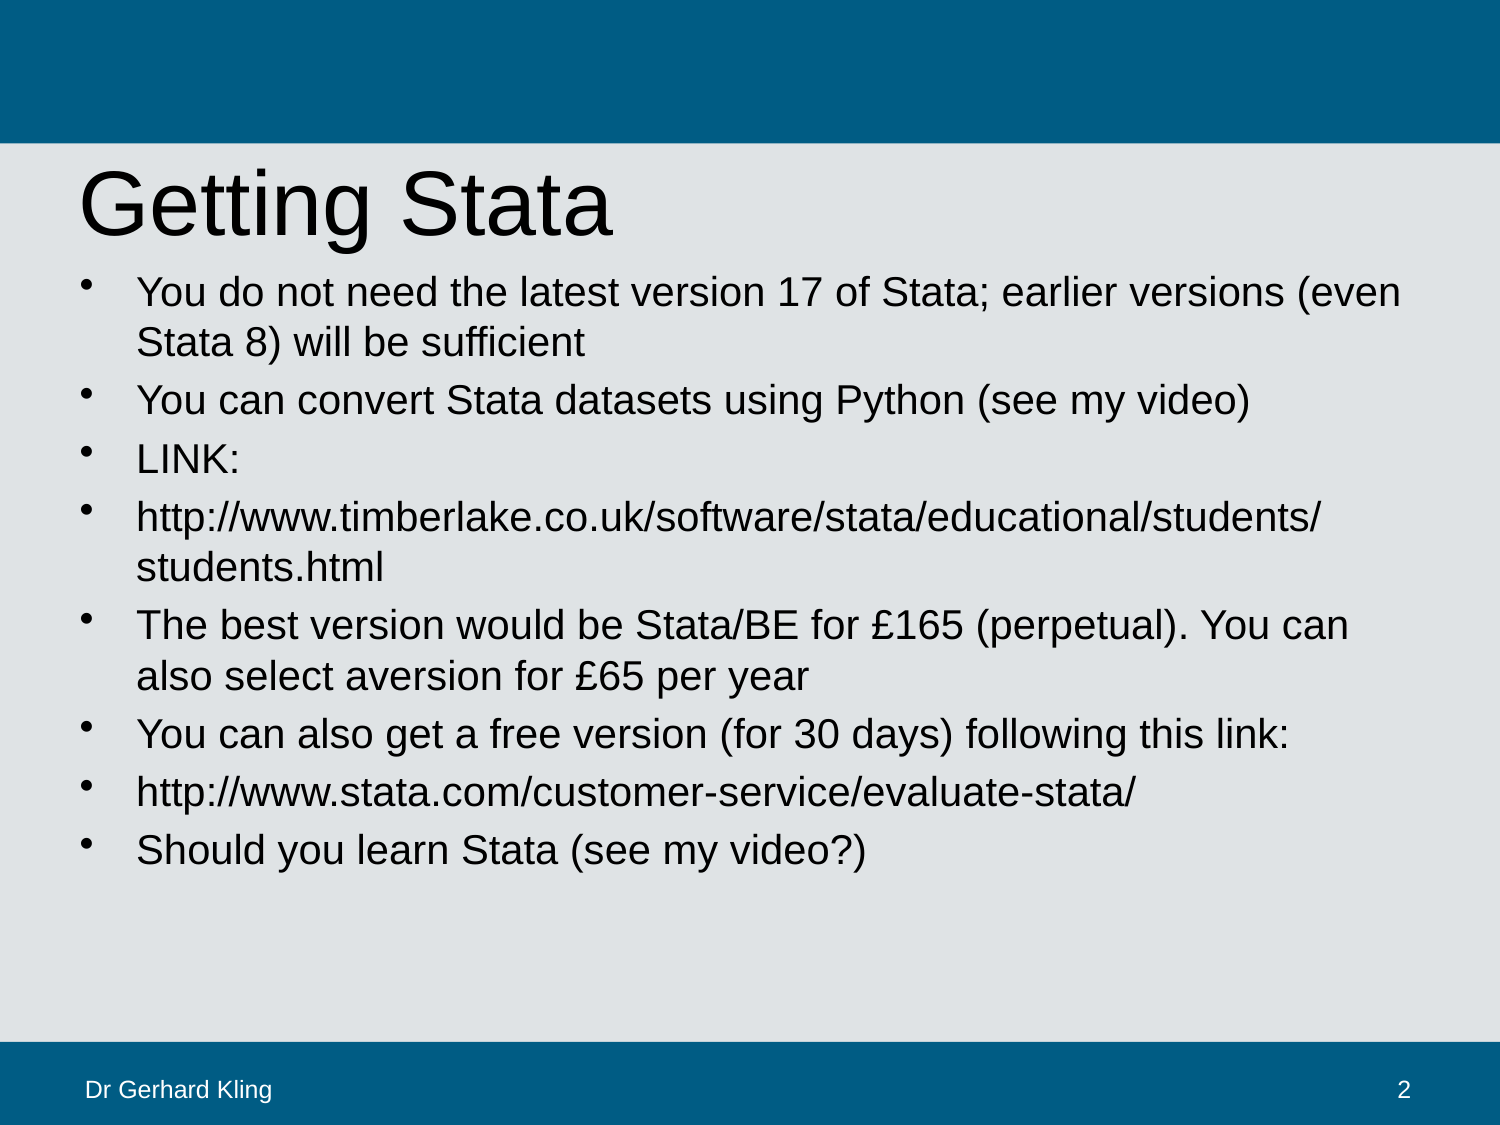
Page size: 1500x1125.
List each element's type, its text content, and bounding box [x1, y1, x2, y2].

text_box Dr Gerhard Kling [70, 1066, 563, 1112]
text_box 2 [1382, 1066, 1489, 1112]
list You do not need the latest version 17 of Stata; earlier versions (even Stata 8) will be sufficient You can convert Stata datasets using Python (see my video) LINK: http://www.timberlake.co.uk/software/stata/educational/students/students.html The best version would be Stata/BE for £165 (perpetual). You can also select aversion for £65 per year You can also get a free version (for 30 days) following this link: http://www.stata.com/customer-service/evaluate-stata/ Should you learn Stata (see my video?) [75, 262, 1425, 1005]
title Getting Stata [73, 152, 1424, 247]
